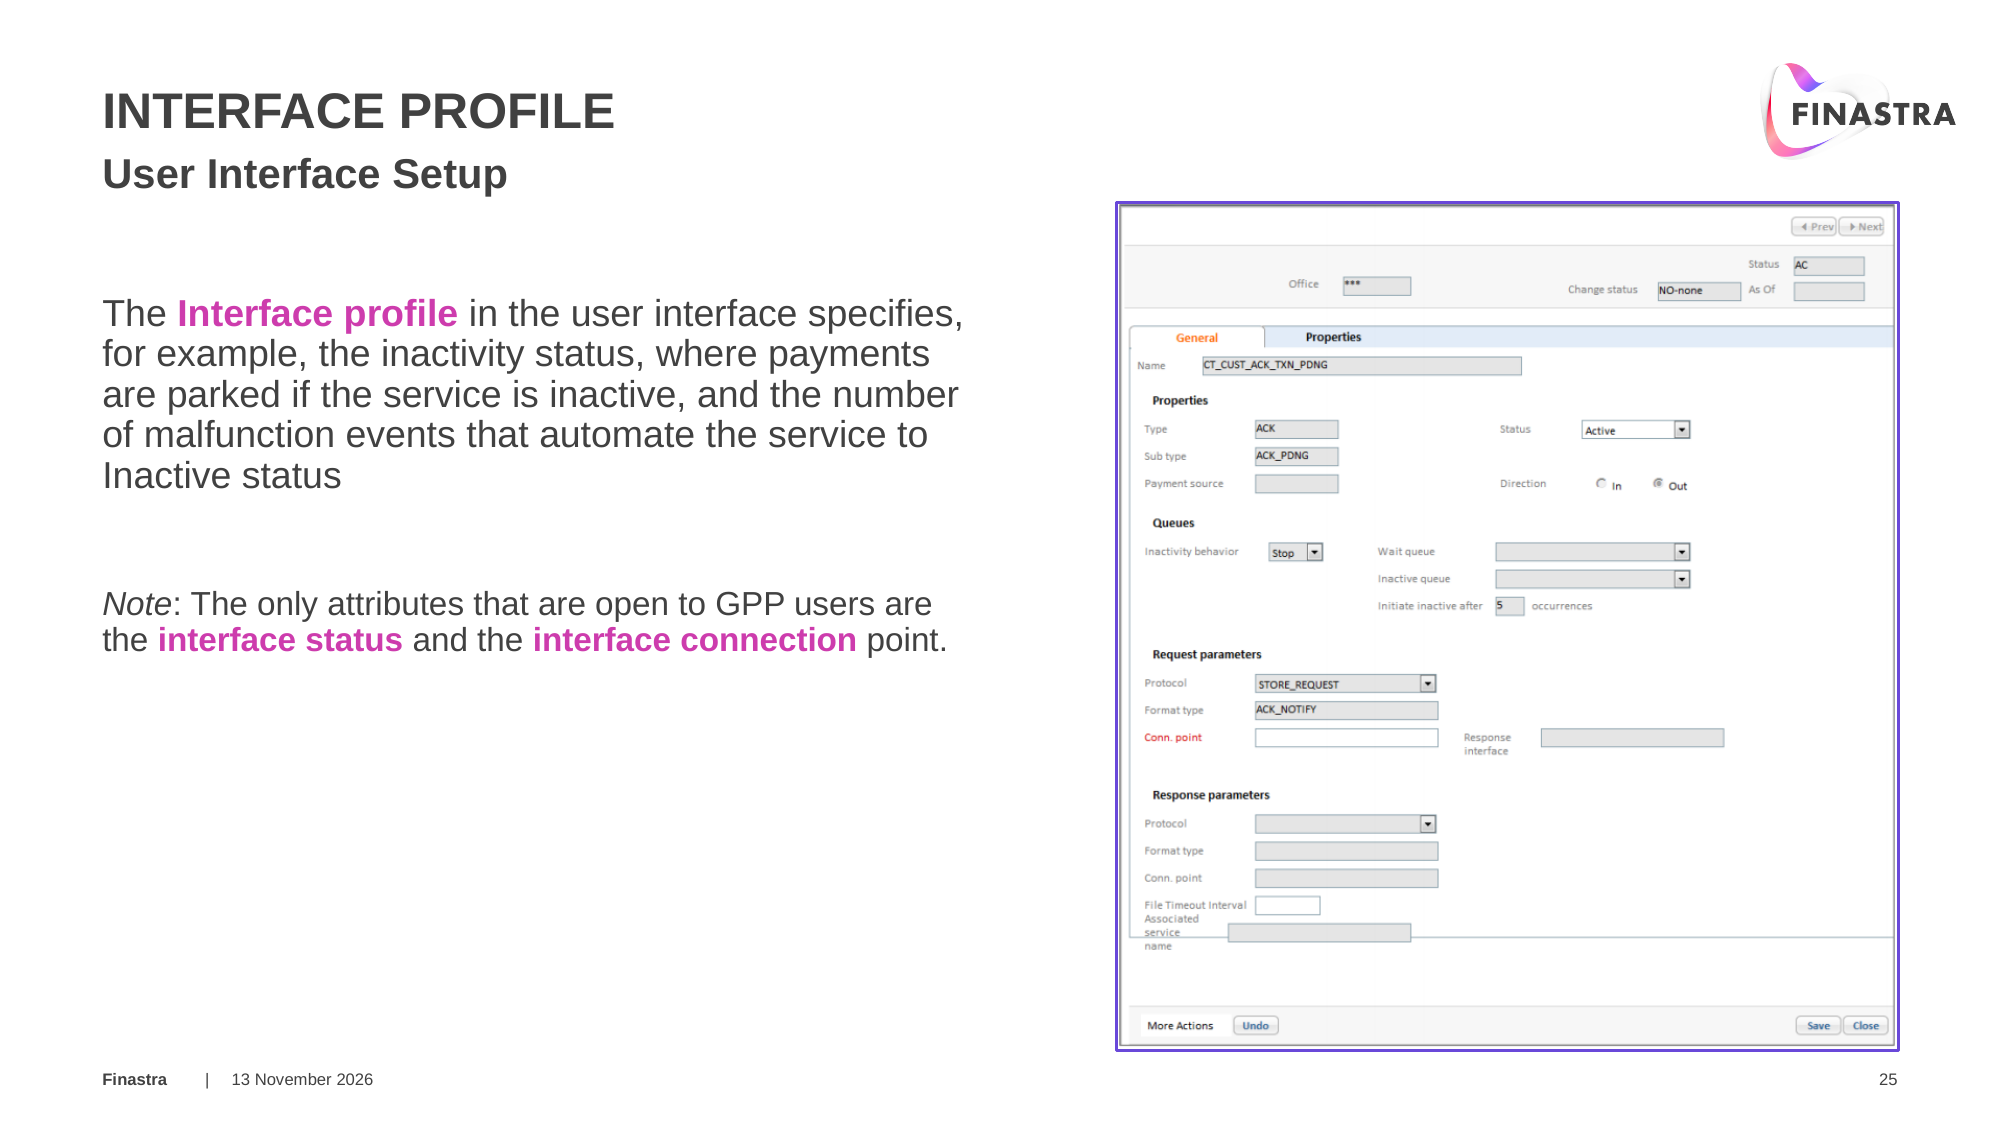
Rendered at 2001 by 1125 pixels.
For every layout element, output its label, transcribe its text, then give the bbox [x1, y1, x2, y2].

picture [1760, 63, 1956, 160]
slide_number 25 [1816, 1052, 1898, 1109]
title Interface Profile [102, 28, 1693, 139]
list User Interface Setup [102, 152, 1693, 281]
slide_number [231, 1048, 462, 1109]
list The Interface profile in the user interface specifies, for example, the inactivity status, where payments are parked if the service is inactive, and the number of malfunction events that automate the service to Inactive status Note: The only attributes that are open to GPP users are the interface status and the interface connection point. [102, 294, 983, 817]
picture [1117, 203, 1898, 1049]
